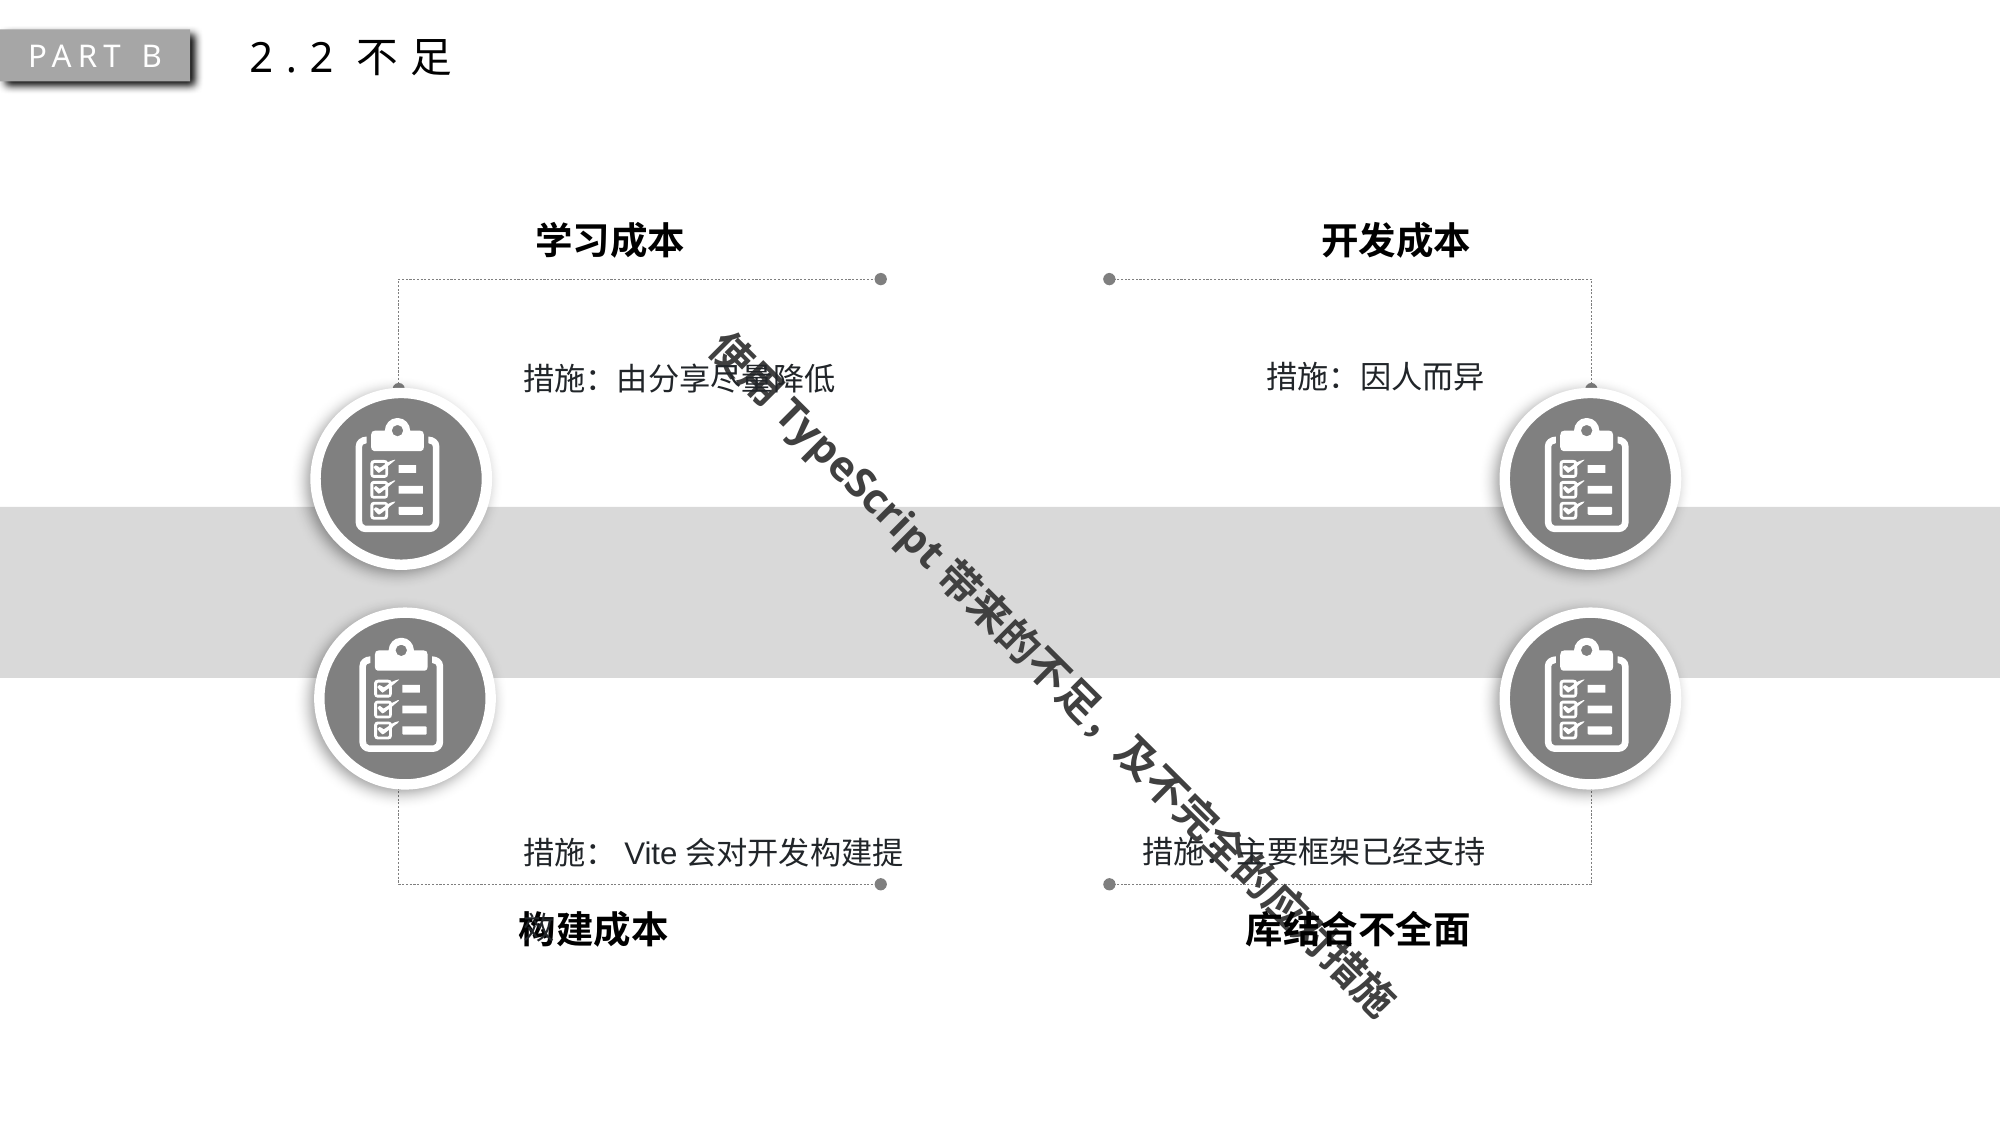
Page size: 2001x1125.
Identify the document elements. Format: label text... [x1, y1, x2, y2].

text_box PART B [0, 29, 191, 82]
text_box 2.2不足 [241, 23, 460, 88]
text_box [0, 211, 2000, 902]
